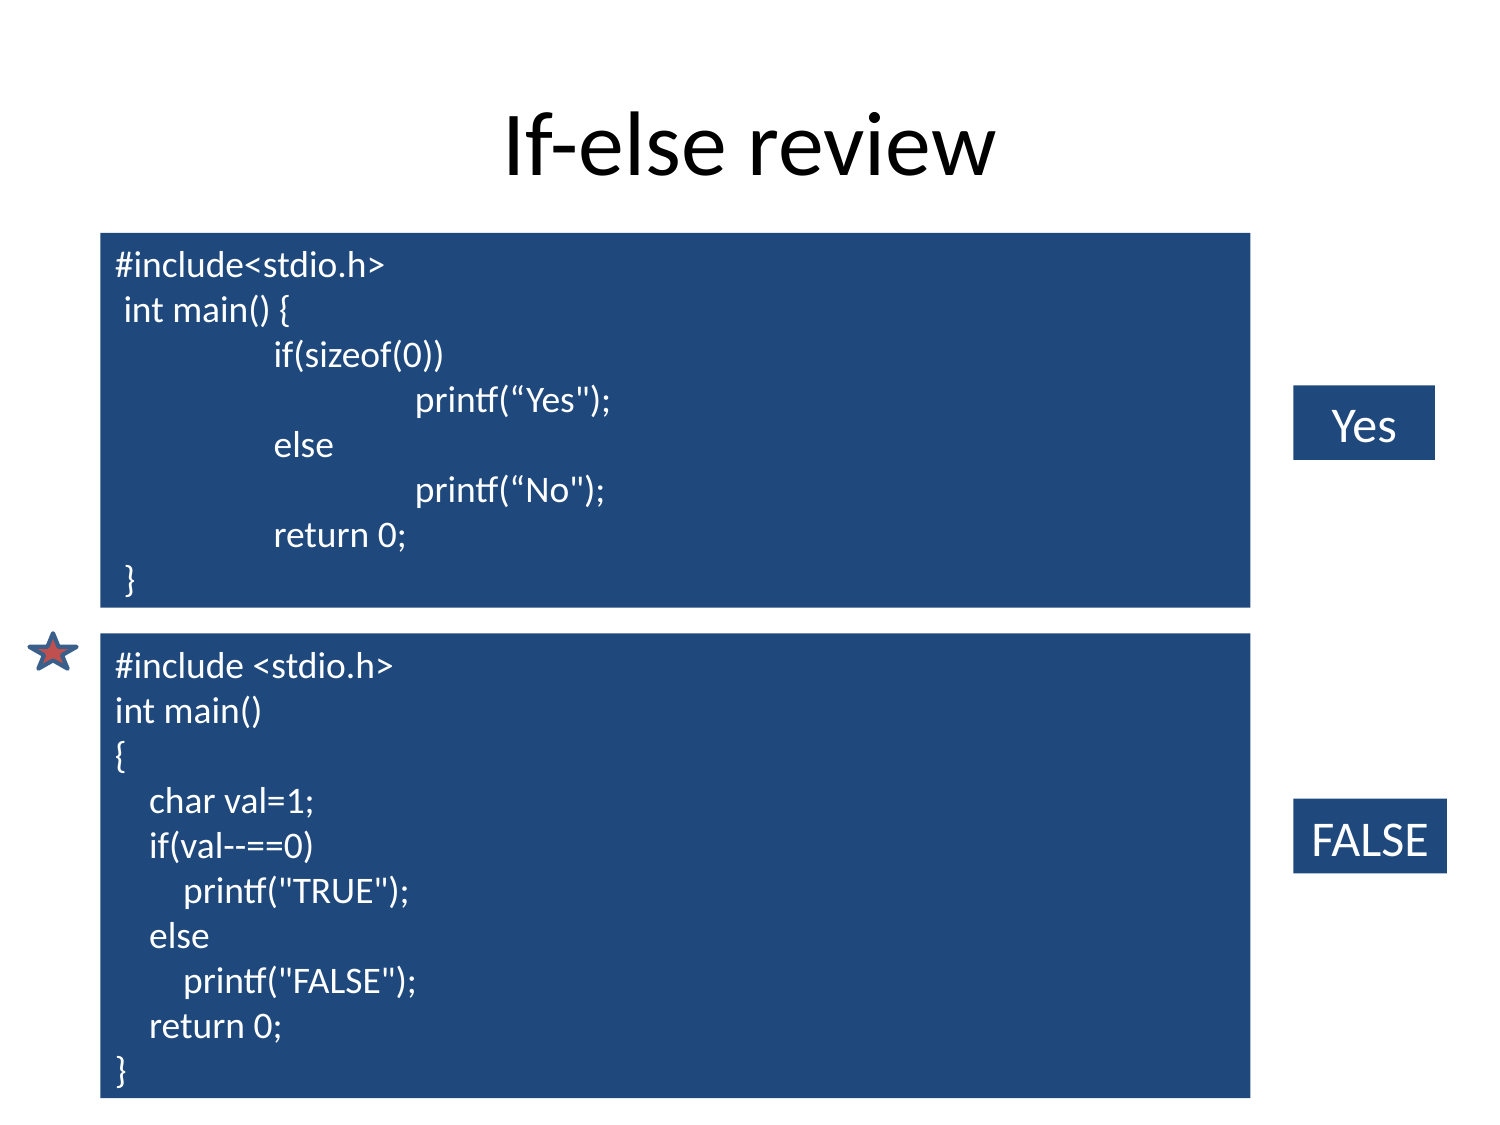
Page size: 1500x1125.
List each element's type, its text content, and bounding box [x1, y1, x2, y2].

text_box Yes [1293, 385, 1435, 460]
text_box #include <stdio.h> int main() { char val=1; if(val--==0) printf("TRUE"); else printf("FALSE"); return 0; } [100, 633, 1251, 1099]
title If-else review [75, 45, 1425, 233]
text_box [27, 631, 79, 671]
text_box FALSE [1293, 798, 1447, 874]
text_box #include<stdio.h> int main() { if(sizeof(0)) printf(“Yes"); else printf(“No"); return 0; } [100, 232, 1251, 608]
